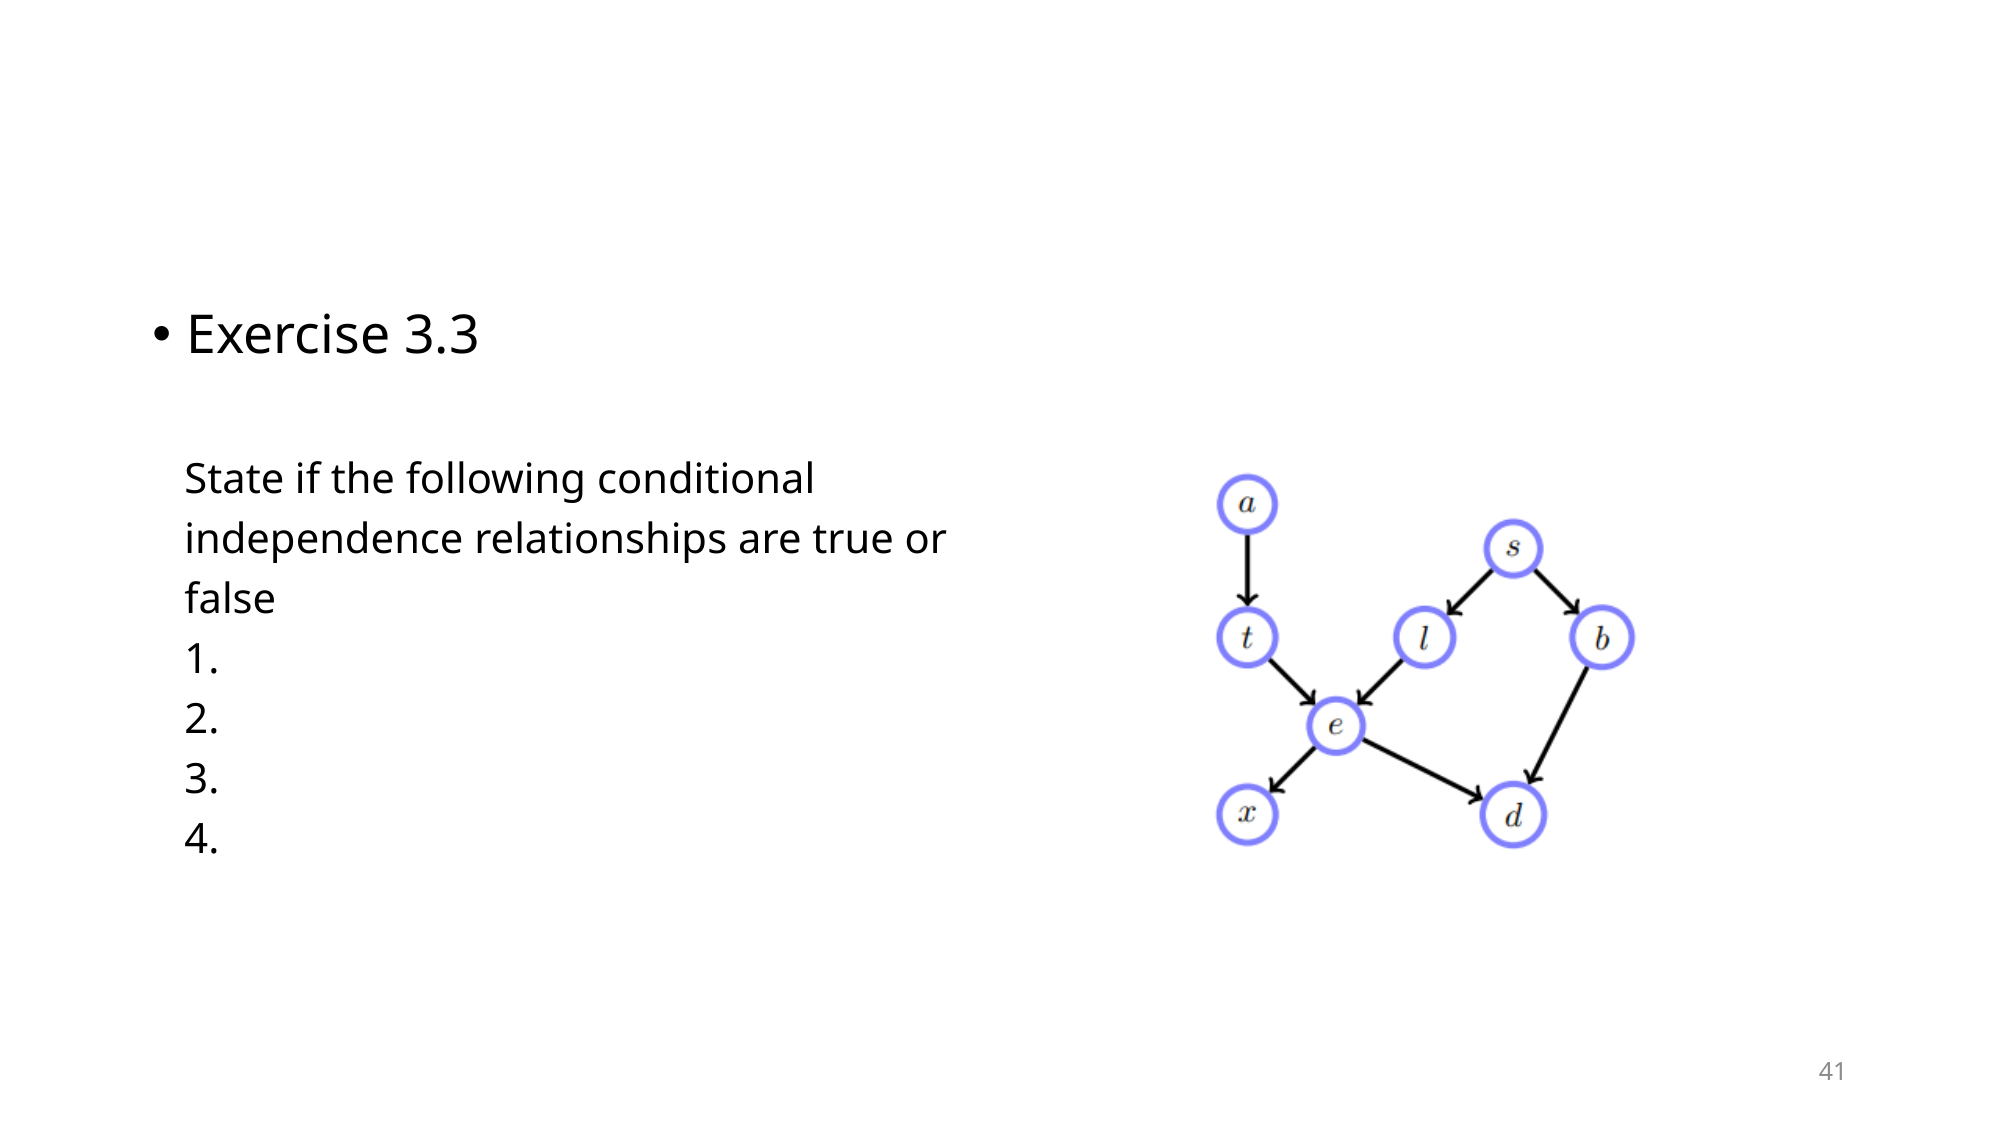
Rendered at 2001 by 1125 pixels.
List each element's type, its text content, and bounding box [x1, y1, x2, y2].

slide_number 41 [1412, 1042, 1863, 1103]
list Exercise 3.3 [137, 299, 549, 373]
picture [1145, 434, 1680, 886]
